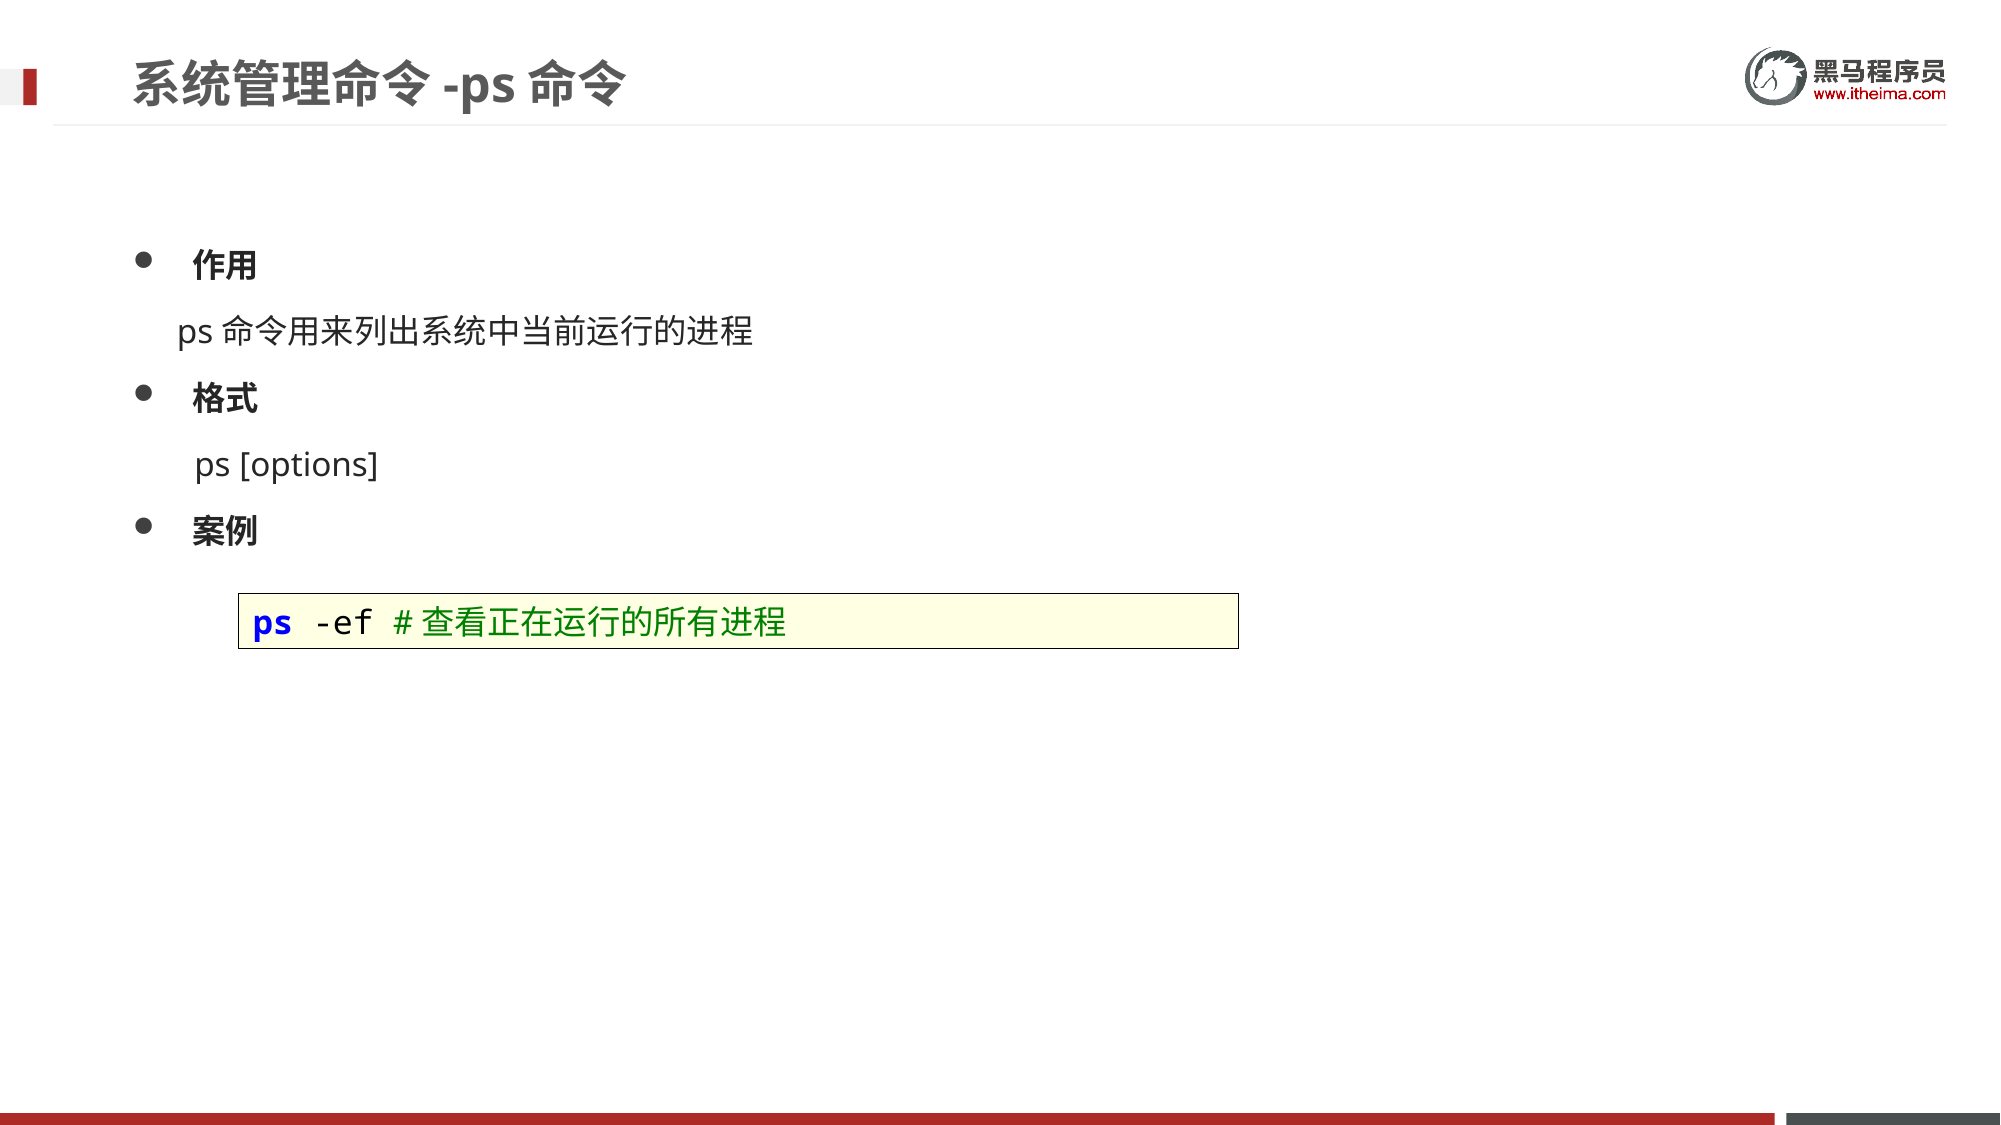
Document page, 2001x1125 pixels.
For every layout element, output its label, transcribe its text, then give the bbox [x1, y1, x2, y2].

list 作用 ps命令用来列出系统中当前运行的进程 格式 ps [options] 案例 [118, 216, 1810, 563]
text_box ps -ef #查看正在运行的所有进程 [238, 593, 1239, 649]
picture [1744, 46, 1946, 106]
title 系统管理命令-ps命令 [116, 40, 1556, 125]
